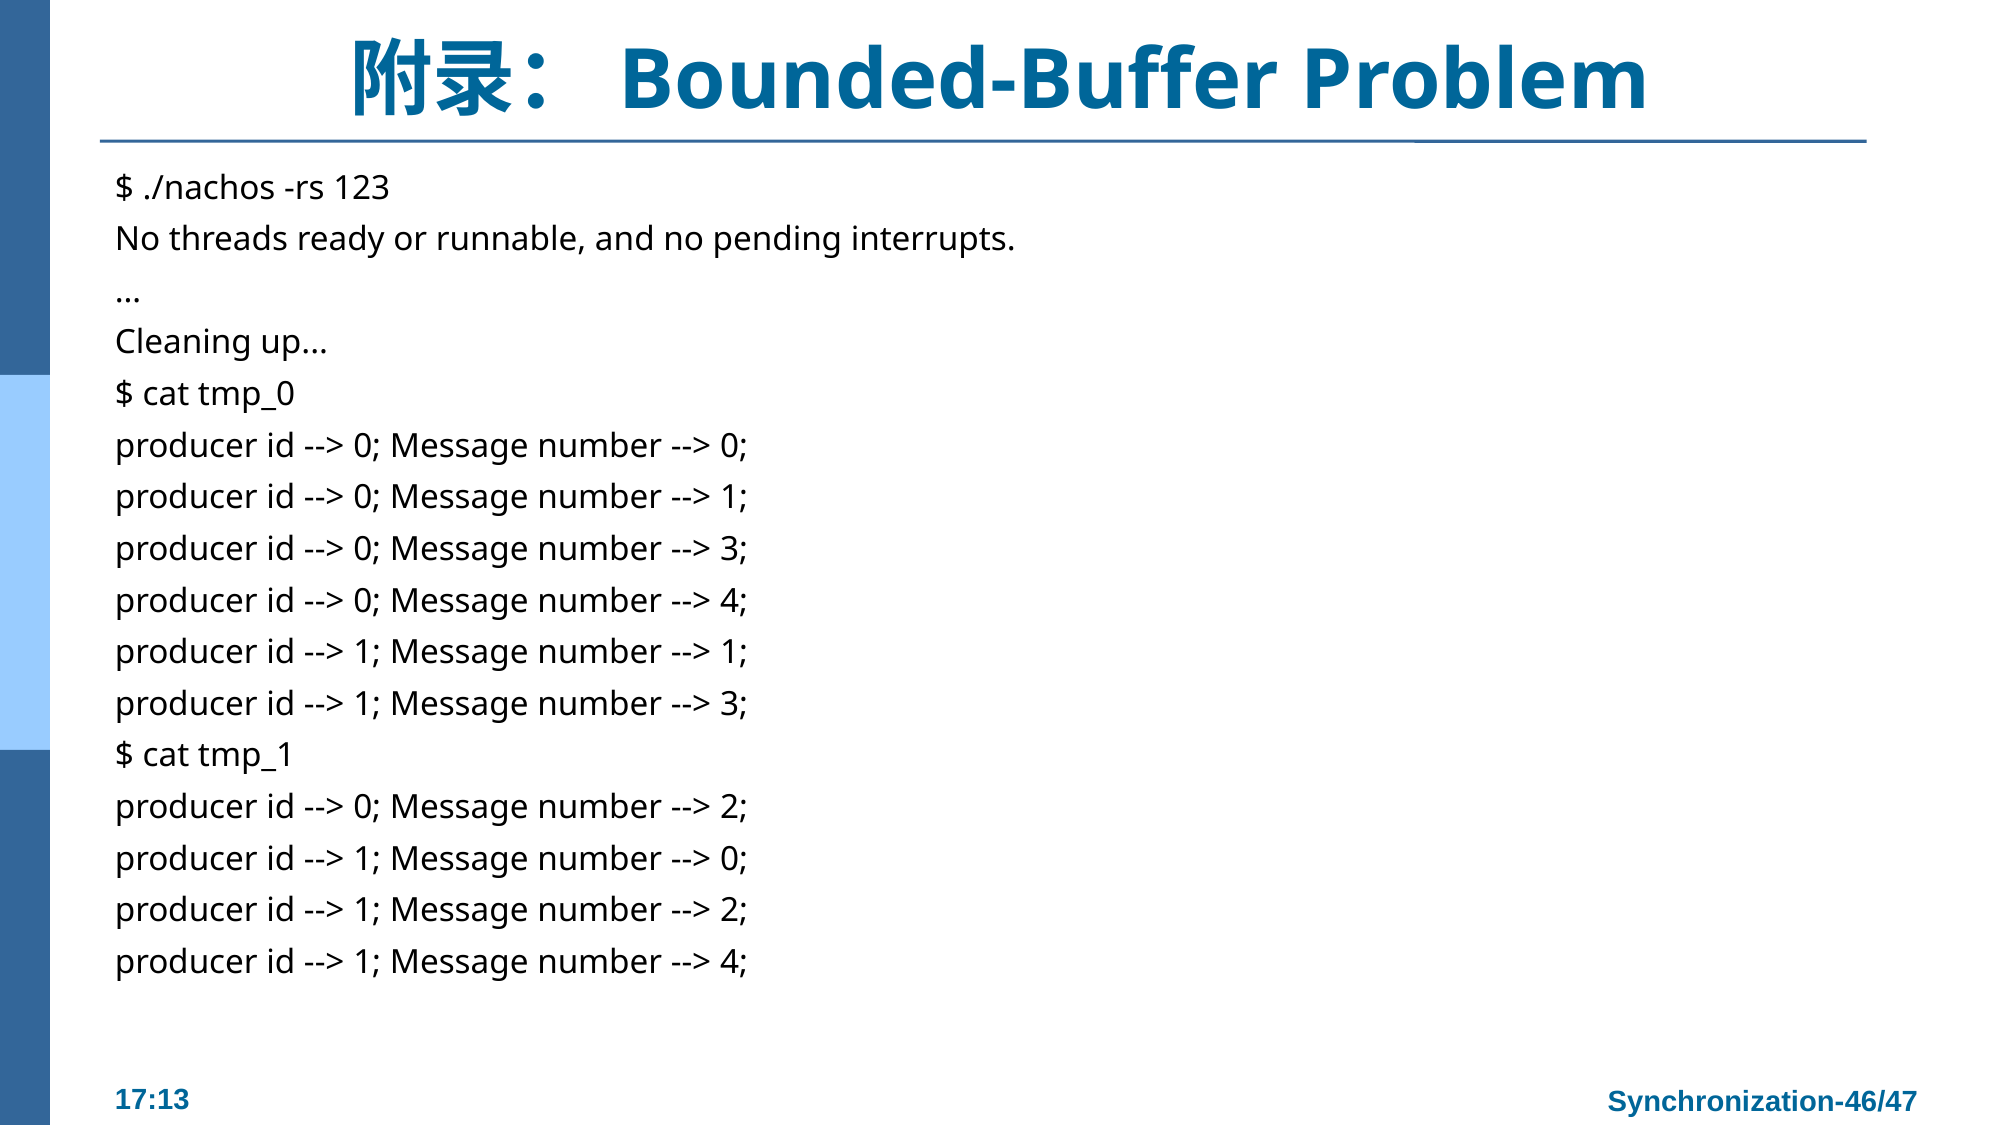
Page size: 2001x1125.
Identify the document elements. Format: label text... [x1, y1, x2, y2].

list $ ./nachos -rs 123 No threads ready or runnable, and no pending interrupts. … Cleaning up... $ cat tmp_0 producer id --> 0; Message number --> 0; producer id --> 0; Message number --> 1; producer id --> 0; Message number --> 3; producer id --> 0; Message number --> 4; producer id --> 1; Message number --> 1; producer id --> 1; Message number --> 3; $ cat tmp_1 producer id --> 0; Message number --> 2; producer id --> 1; Message number --> 0; producer id --> 1; Message number --> 2; producer id --> 1; Message number --> 4; [99, 158, 1900, 918]
title 附录：Bounded-Buffer Problem [99, 38, 1900, 133]
